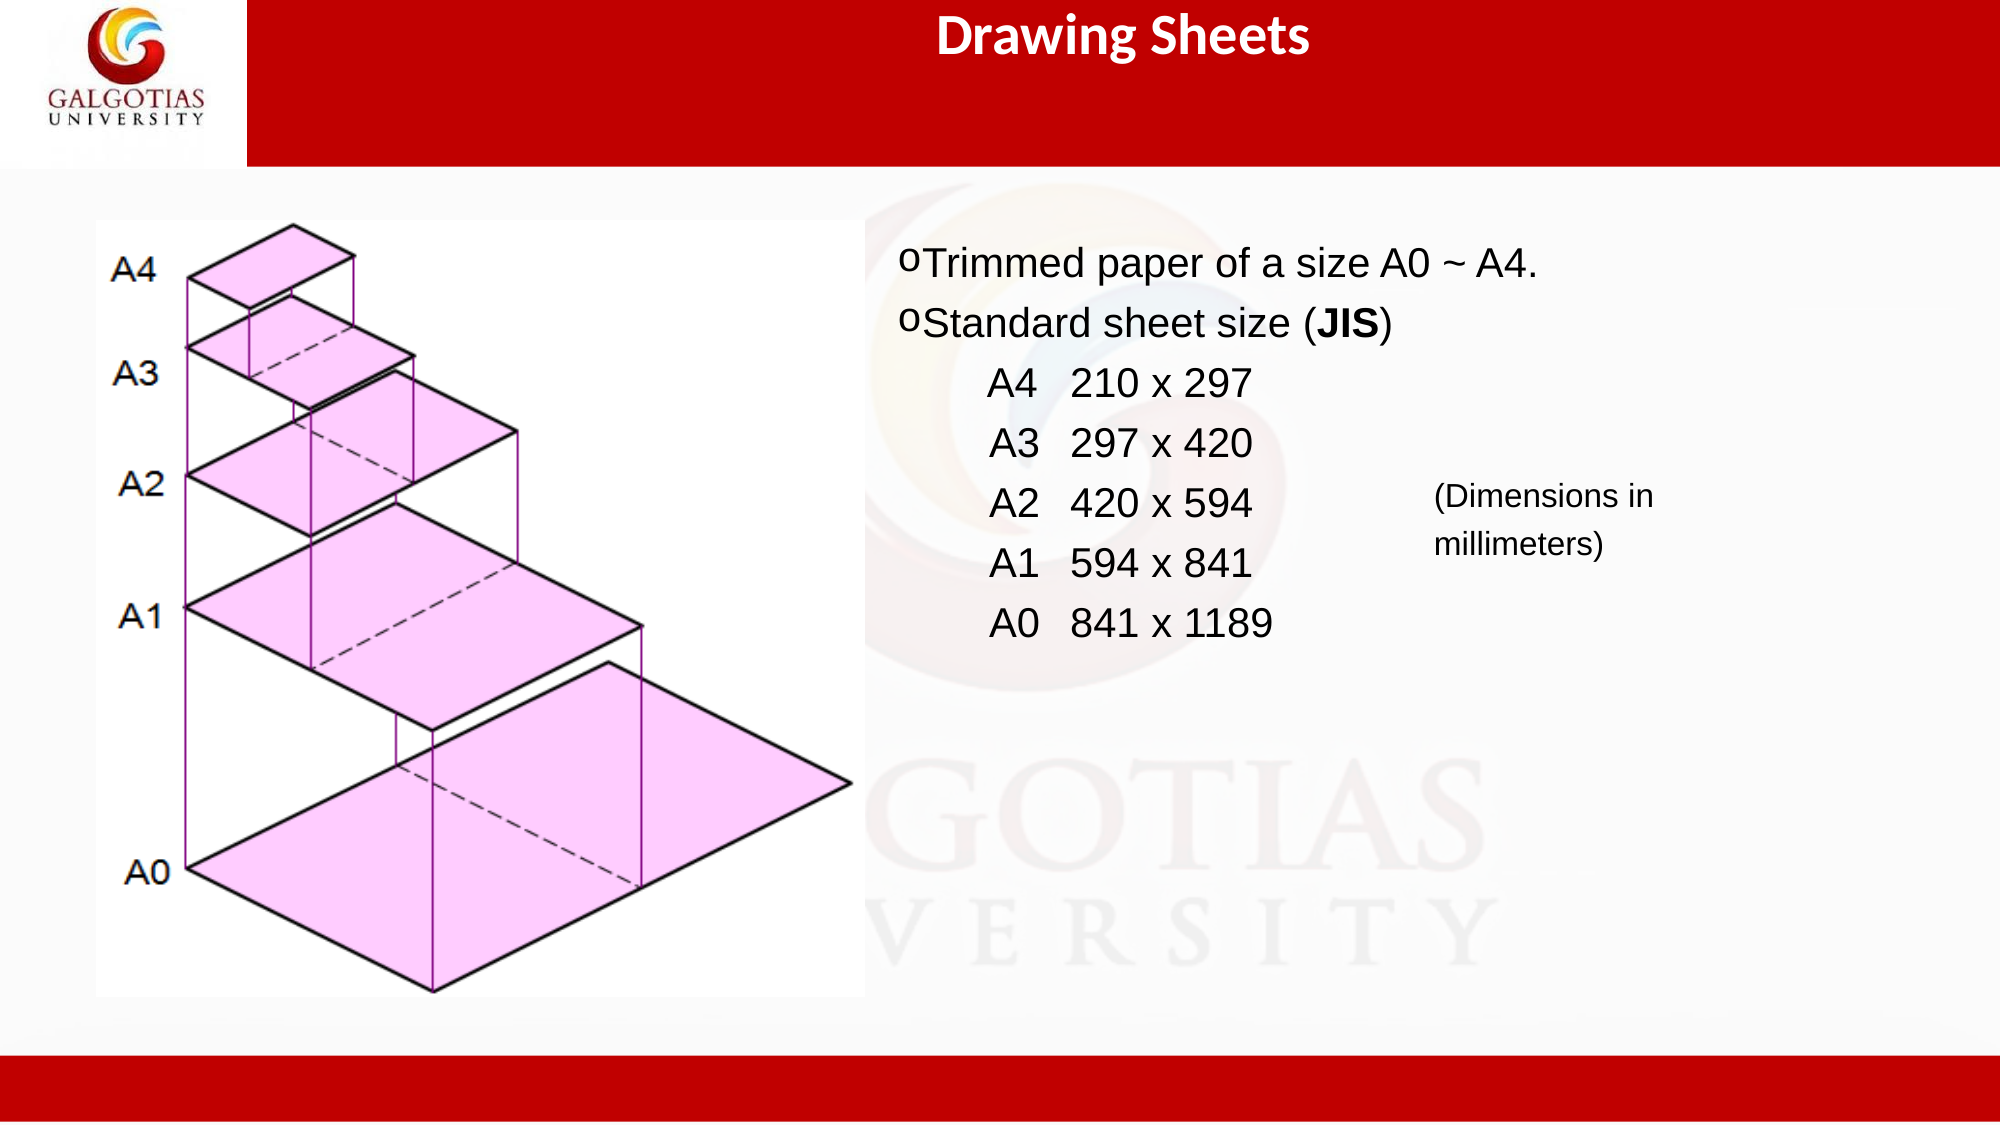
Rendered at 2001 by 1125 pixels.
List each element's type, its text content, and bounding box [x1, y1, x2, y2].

text_box (Dimensions in millimeters) [1418, 458, 1849, 570]
text_box [0, 1055, 2000, 1122]
text_box Trimmed paper of a size A0 ~ A4. Standard sheet size (JIS) A4 210 x 297 A3 297 x 420 A2 420 x 594 A1 594 x 841 A0 841 x 1189 [882, 213, 1701, 724]
picture [95, 219, 865, 997]
text_box Drawing Sheets [248, 0, 2000, 167]
picture [0, 0, 247, 169]
